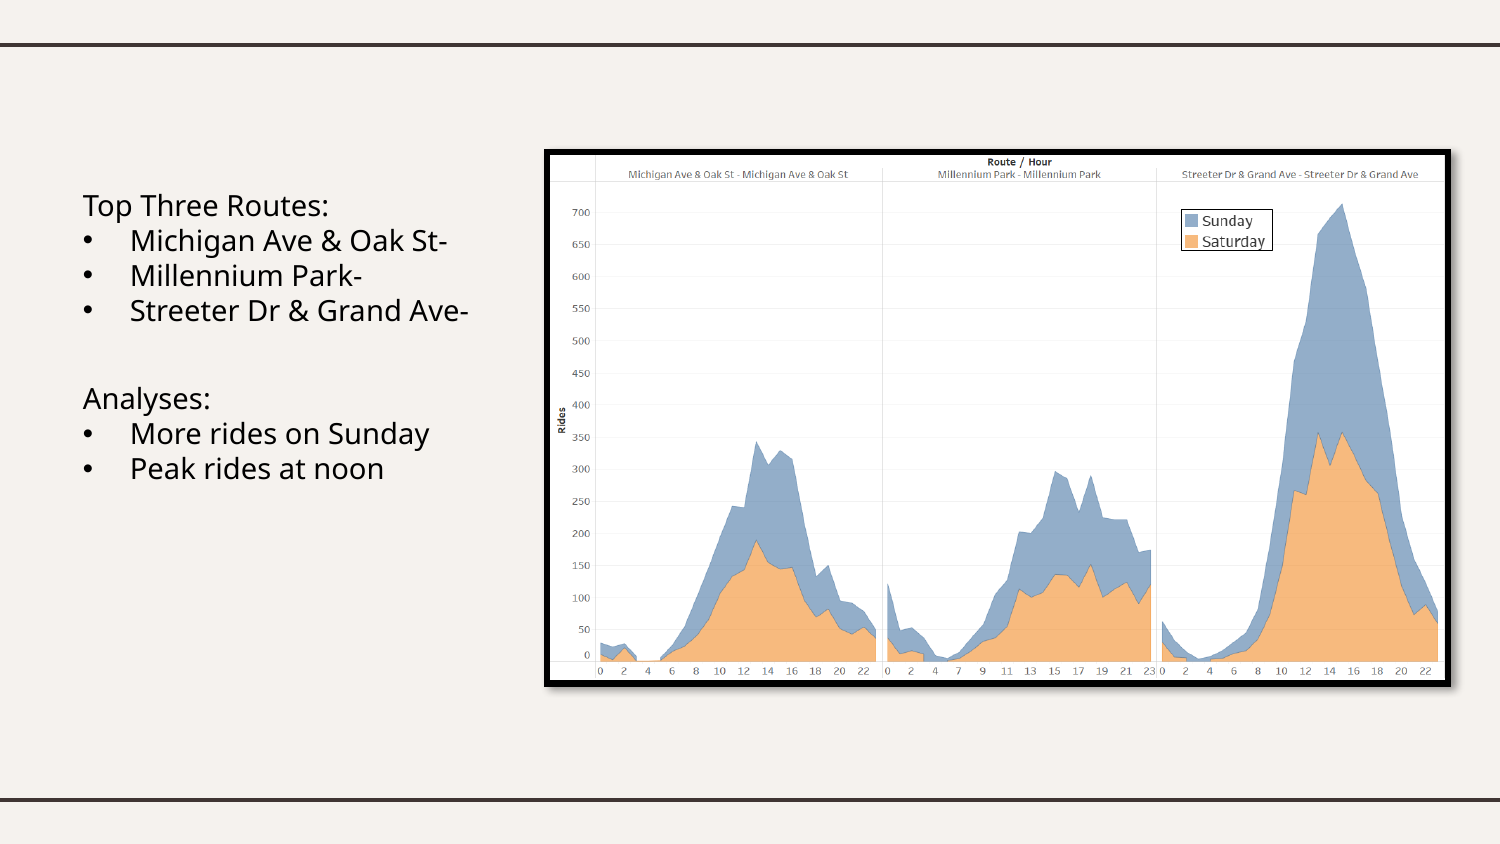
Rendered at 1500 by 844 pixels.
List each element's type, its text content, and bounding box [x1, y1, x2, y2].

picture [550, 154, 1446, 681]
text_box Analyses: More rides on Sunday Peak rides at noon [68, 373, 519, 493]
text_box Top Three Routes: Michigan Ave & Oak St- Millennium Park- Streeter Dr & Grand Ave- [68, 179, 519, 335]
